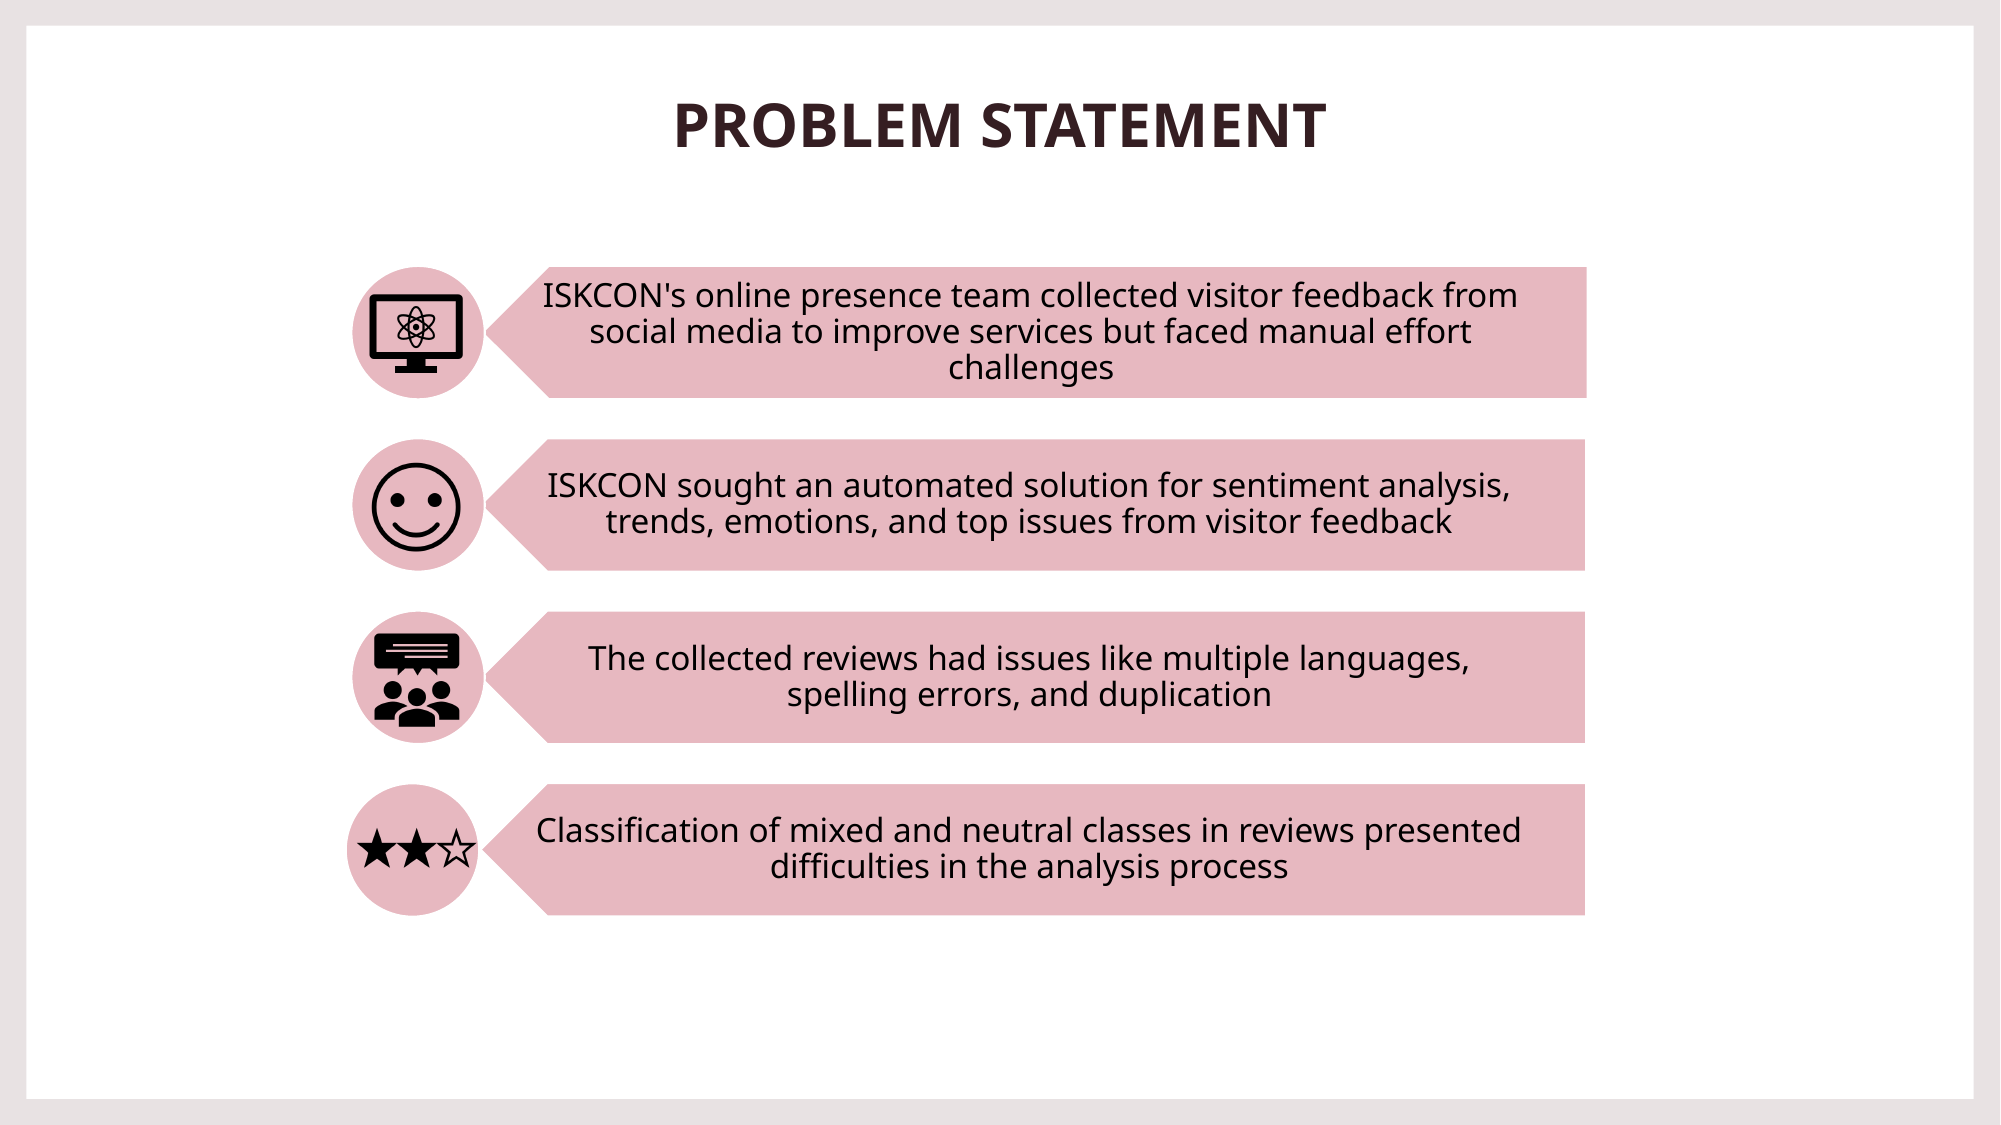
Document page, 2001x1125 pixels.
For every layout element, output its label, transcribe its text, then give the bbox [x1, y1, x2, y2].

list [168, 265, 1832, 917]
picture [360, 278, 472, 390]
picture [360, 624, 472, 736]
title PROBLEM STATEMENT [168, 71, 1832, 167]
picture [354, 785, 479, 909]
picture [360, 451, 472, 563]
